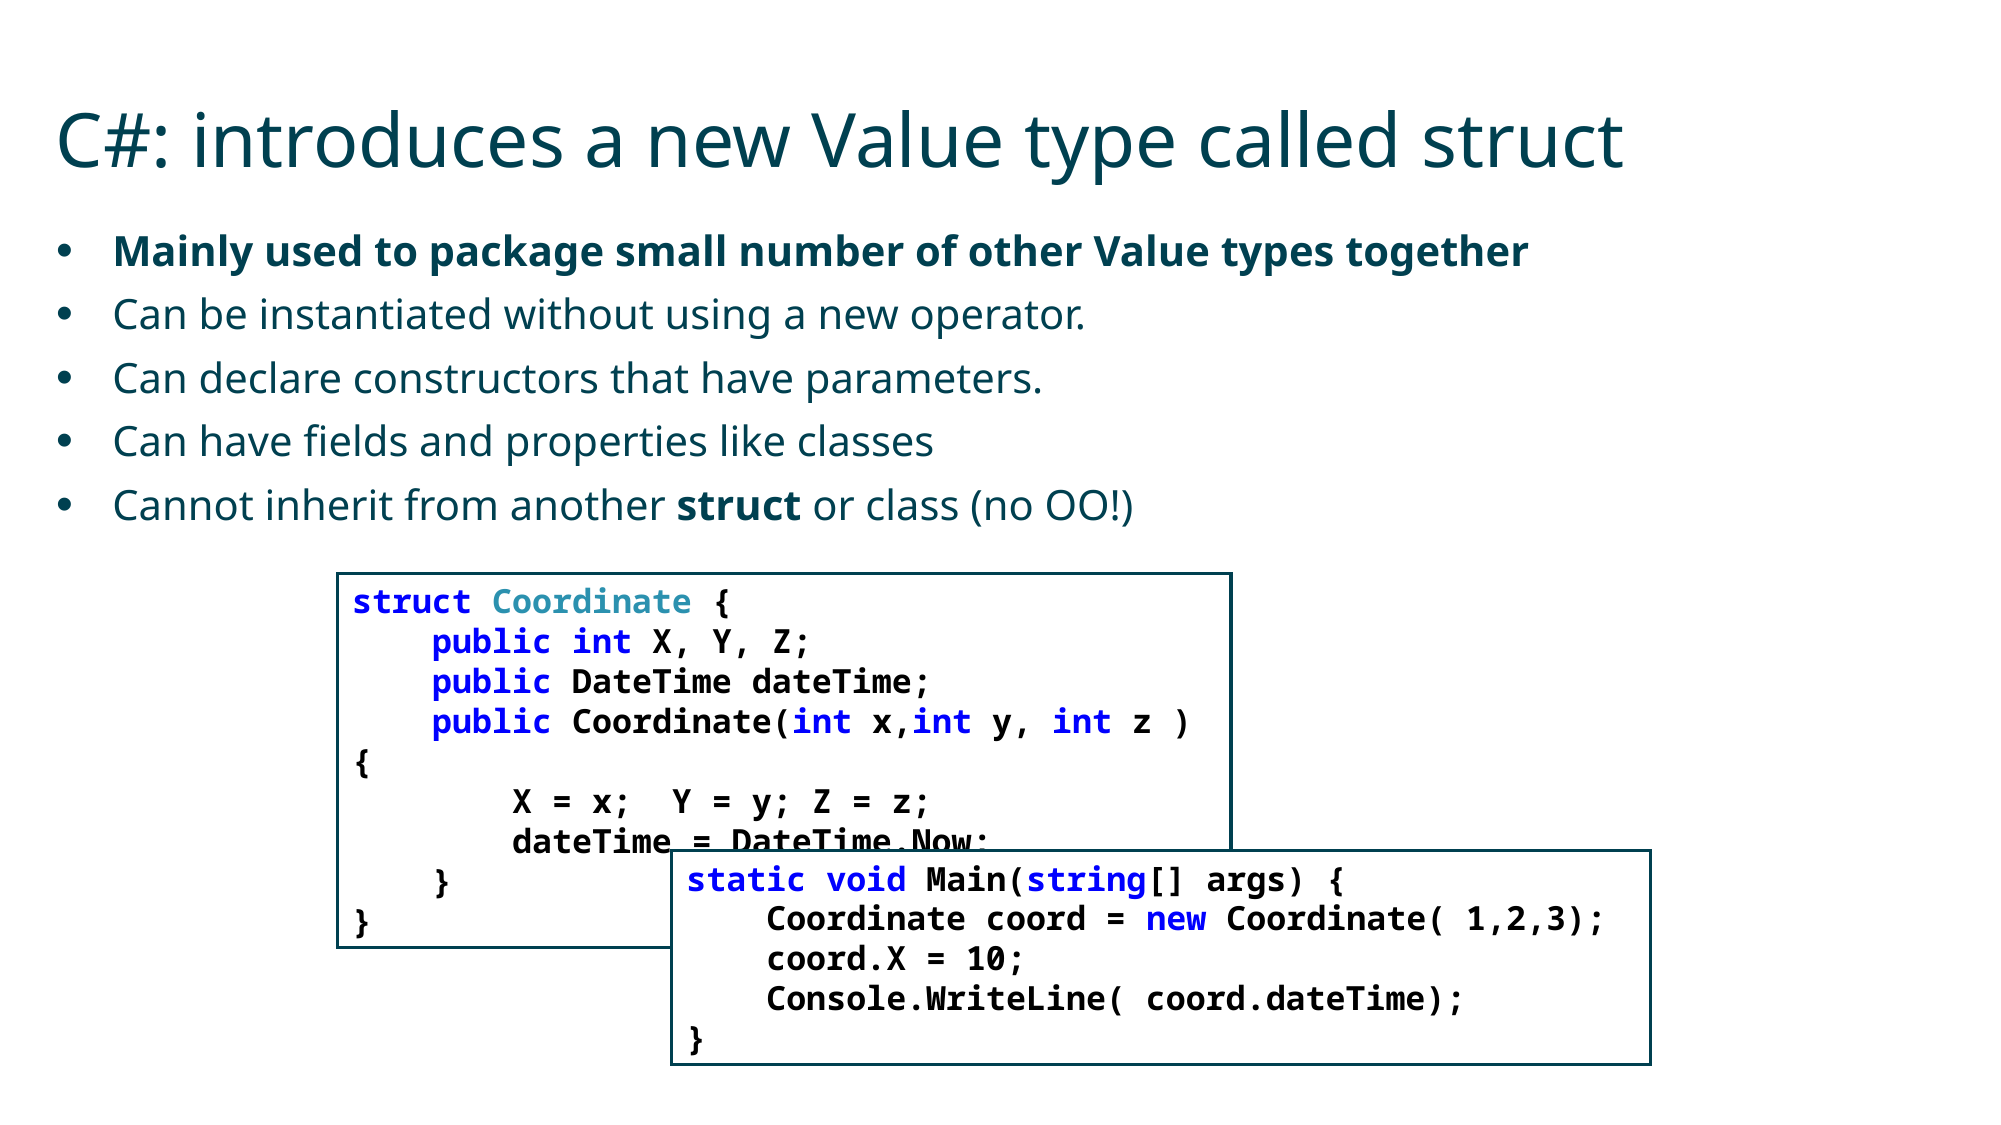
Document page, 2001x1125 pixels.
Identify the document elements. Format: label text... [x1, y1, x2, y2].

title C#: introduces a new Value type called struct [55, 92, 1946, 224]
text_box static void Main(string[] args) { Coordinate coord = new Coordinate( 1,2,3); coord.X = 10; Console.WriteLine( coord.dateTime); } [671, 849, 1651, 1066]
text_box struct Coordinate { public int X, Y, Z; public DateTime dateTime; public Coordinate(int x,int y, int z ) { X = x; Y = y; Z = z; dateTime = DateTime.Now; } } [336, 572, 1232, 948]
list Mainly used to package small number of other Value types together Can be instantiated without using a new operator. Can declare constructors that have parameters. Can have fields and properties like classes Cannot inherit from another struct or class (no OO!) [55, 224, 1946, 1038]
